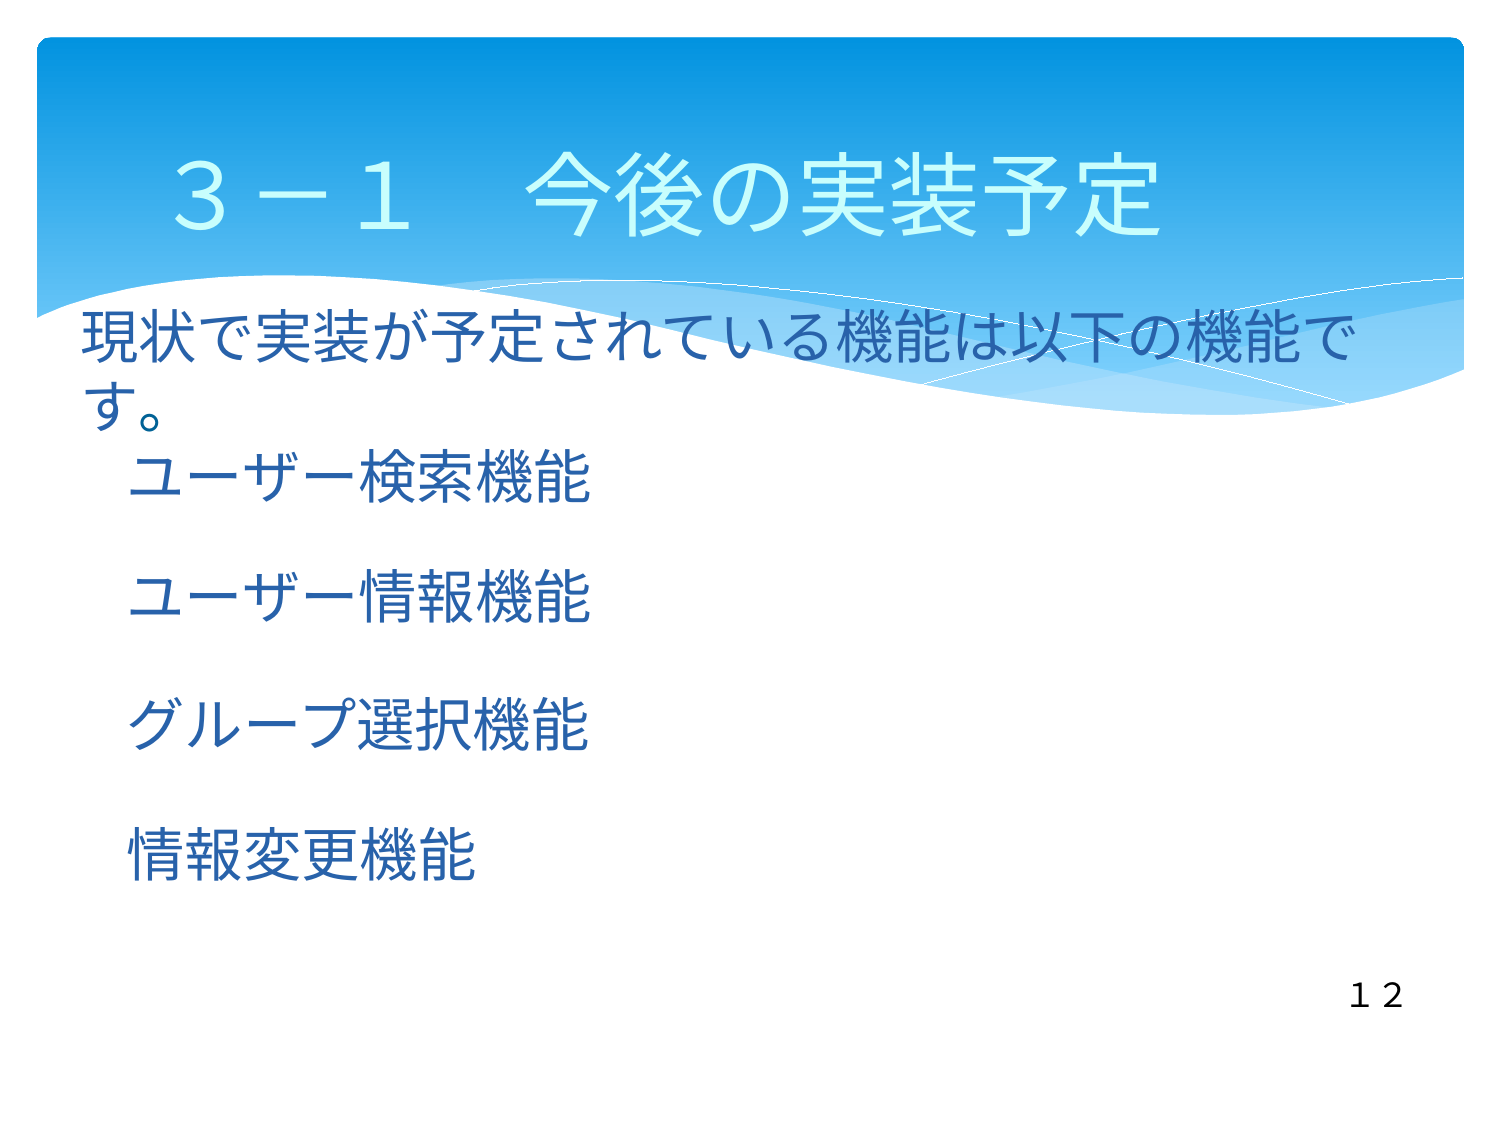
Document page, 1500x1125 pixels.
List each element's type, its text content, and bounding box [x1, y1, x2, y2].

text_box 現状で実装が予定されている機能は以下の機能です。 [64, 293, 1412, 386]
text_box グループ選択機能 [112, 680, 656, 766]
text_box ユーザー検索機能 [112, 432, 656, 518]
text_box １２ [1328, 967, 1435, 1022]
title ３－１ 今後の実装予定 [76, 90, 1427, 296]
text_box ユーザー情報機能 [112, 553, 656, 638]
text_box 情報変更機能 [112, 810, 656, 896]
